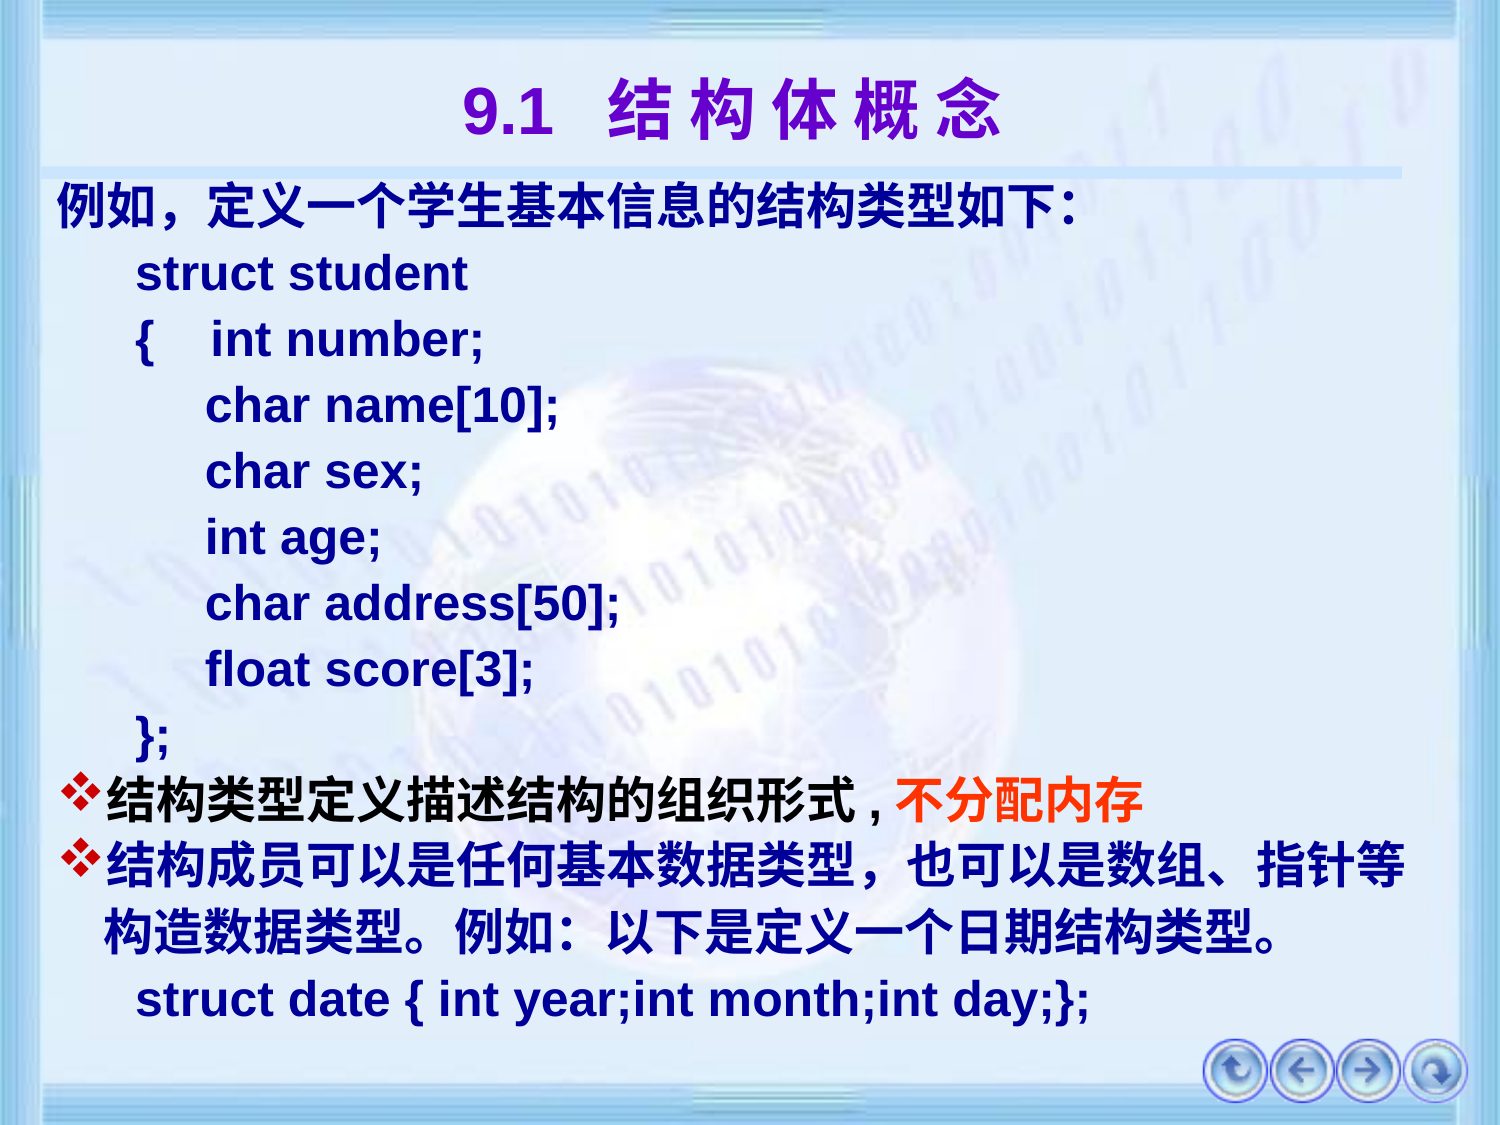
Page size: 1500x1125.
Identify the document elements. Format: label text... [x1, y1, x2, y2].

list 例如，定义一个学生基本信息的结构类型如下： struct student { int number; char name[10]; char sex; int age; char address[50]; float score[3]; }; 结构类型定义描述结构的组织形式,不分配内存 结构成员可以是任何基本数据类型，也可以是数组、指针等构造数据类型。例如：以下是定义一个日期结构类型。 struct date { int year;int month;int day;}; [41, 160, 1424, 1059]
title 9.1 结 构 体 概 念 [53, 54, 1412, 160]
picture [0, 0, 1500, 1125]
